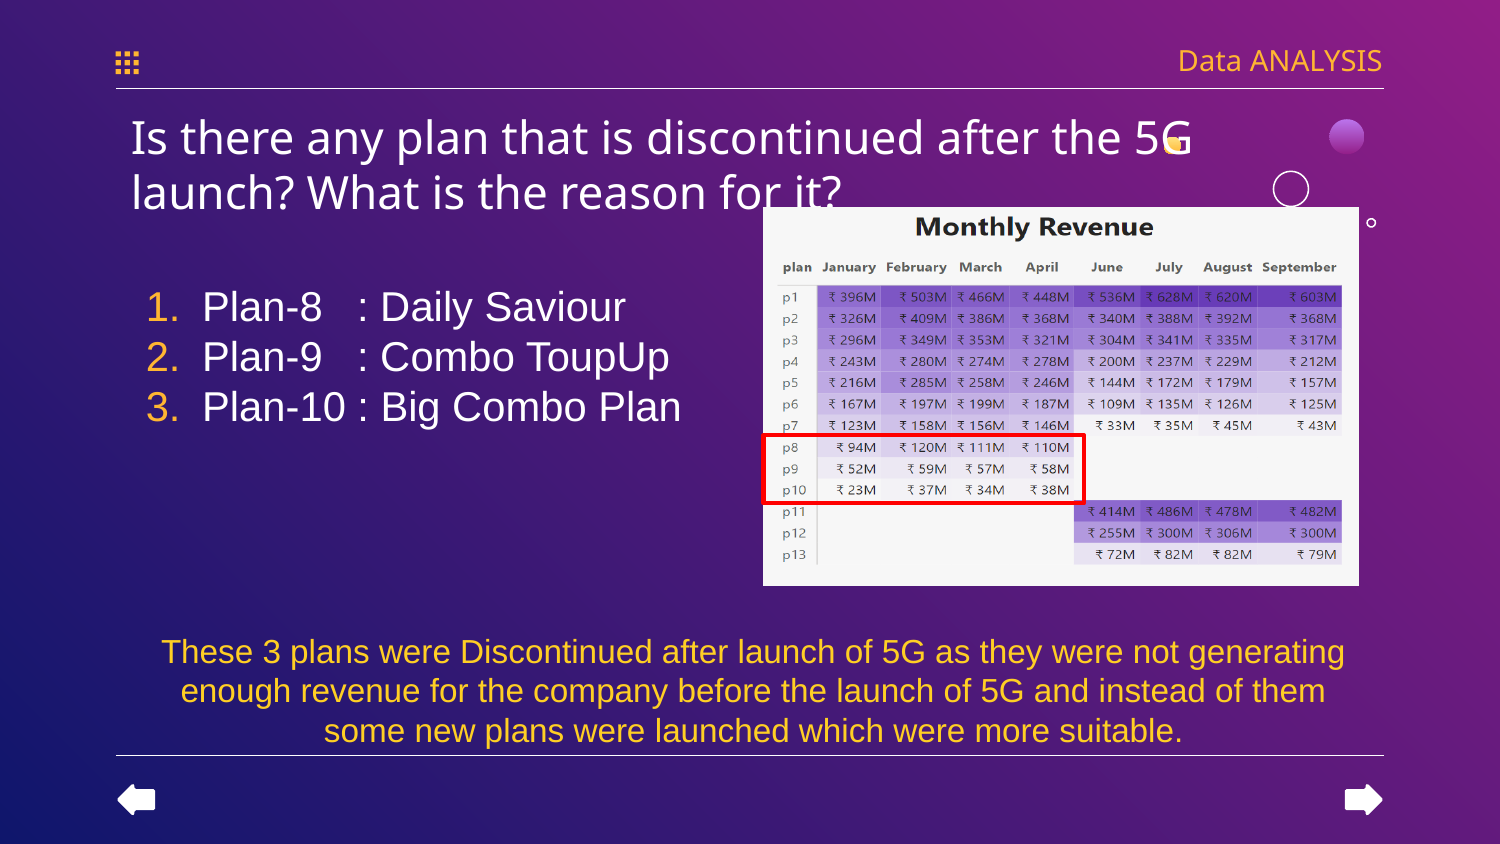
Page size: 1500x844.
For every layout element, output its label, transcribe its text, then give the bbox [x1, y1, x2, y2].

text_box [1345, 119, 1365, 155]
text_box Data ANALYSIS [1158, 34, 1383, 85]
text_box [1344, 784, 1383, 816]
picture [763, 207, 1360, 586]
subtitle Plan-8 : Daily Saviour Plan-9 : Combo ToupUp Plan-10 : Big Combo Plan These 3 plans were Discontinued after launch of 5G as they were not generating enough revenue for the company before the launch of 5G and instead of them some new plans were launched which were more suitable. [112, 264, 1378, 774]
text_box [109, 45, 145, 81]
text_box [117, 784, 156, 816]
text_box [115, 50, 139, 75]
title Is there any plan that is discontinued after the 5G launch? What is the reason for it? [115, 93, 1345, 219]
